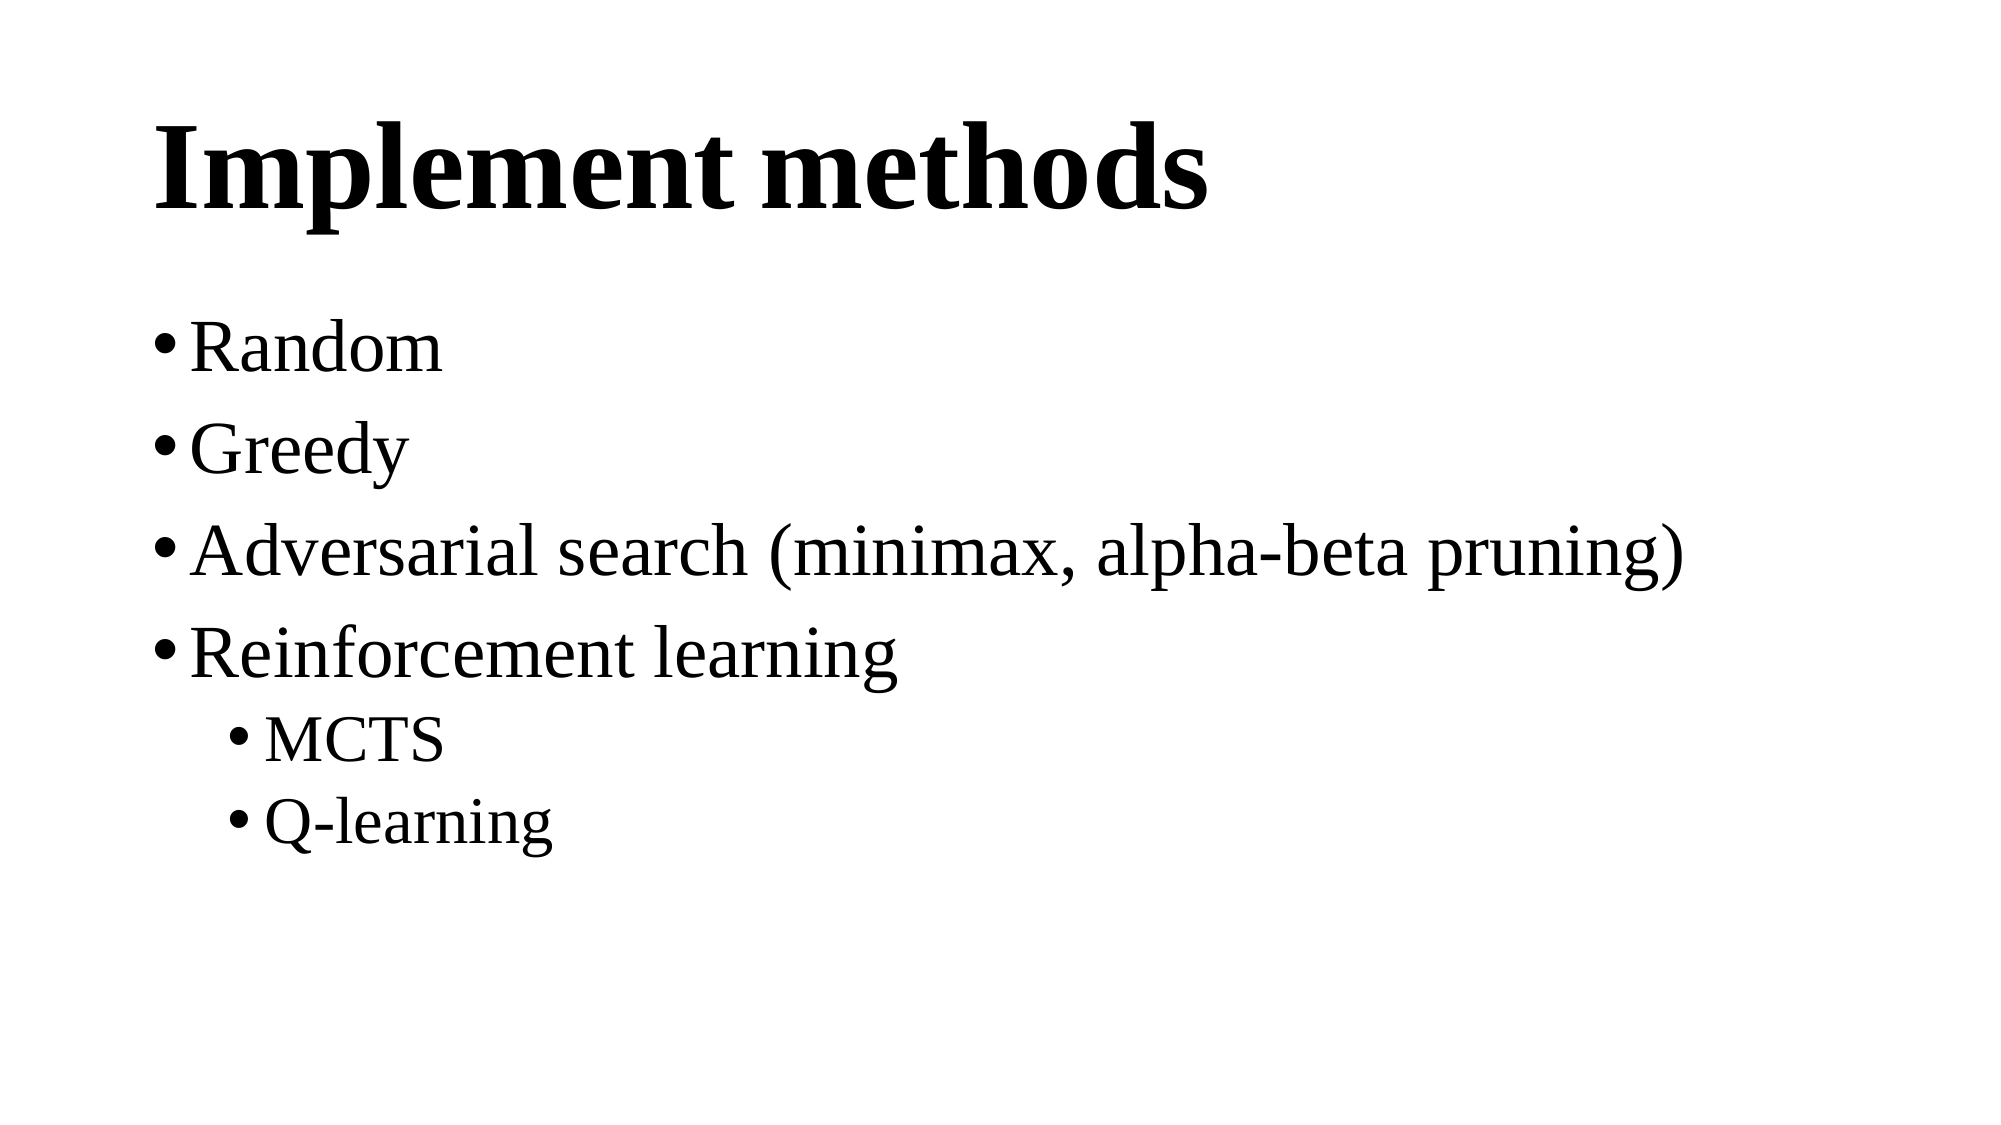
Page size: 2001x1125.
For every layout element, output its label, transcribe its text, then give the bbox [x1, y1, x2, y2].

list Random Greedy Adversarial search (minimax, alpha-beta pruning) Reinforcement learning MCTS Q-learning [137, 299, 1898, 973]
title Implement methods [137, 59, 1863, 278]
